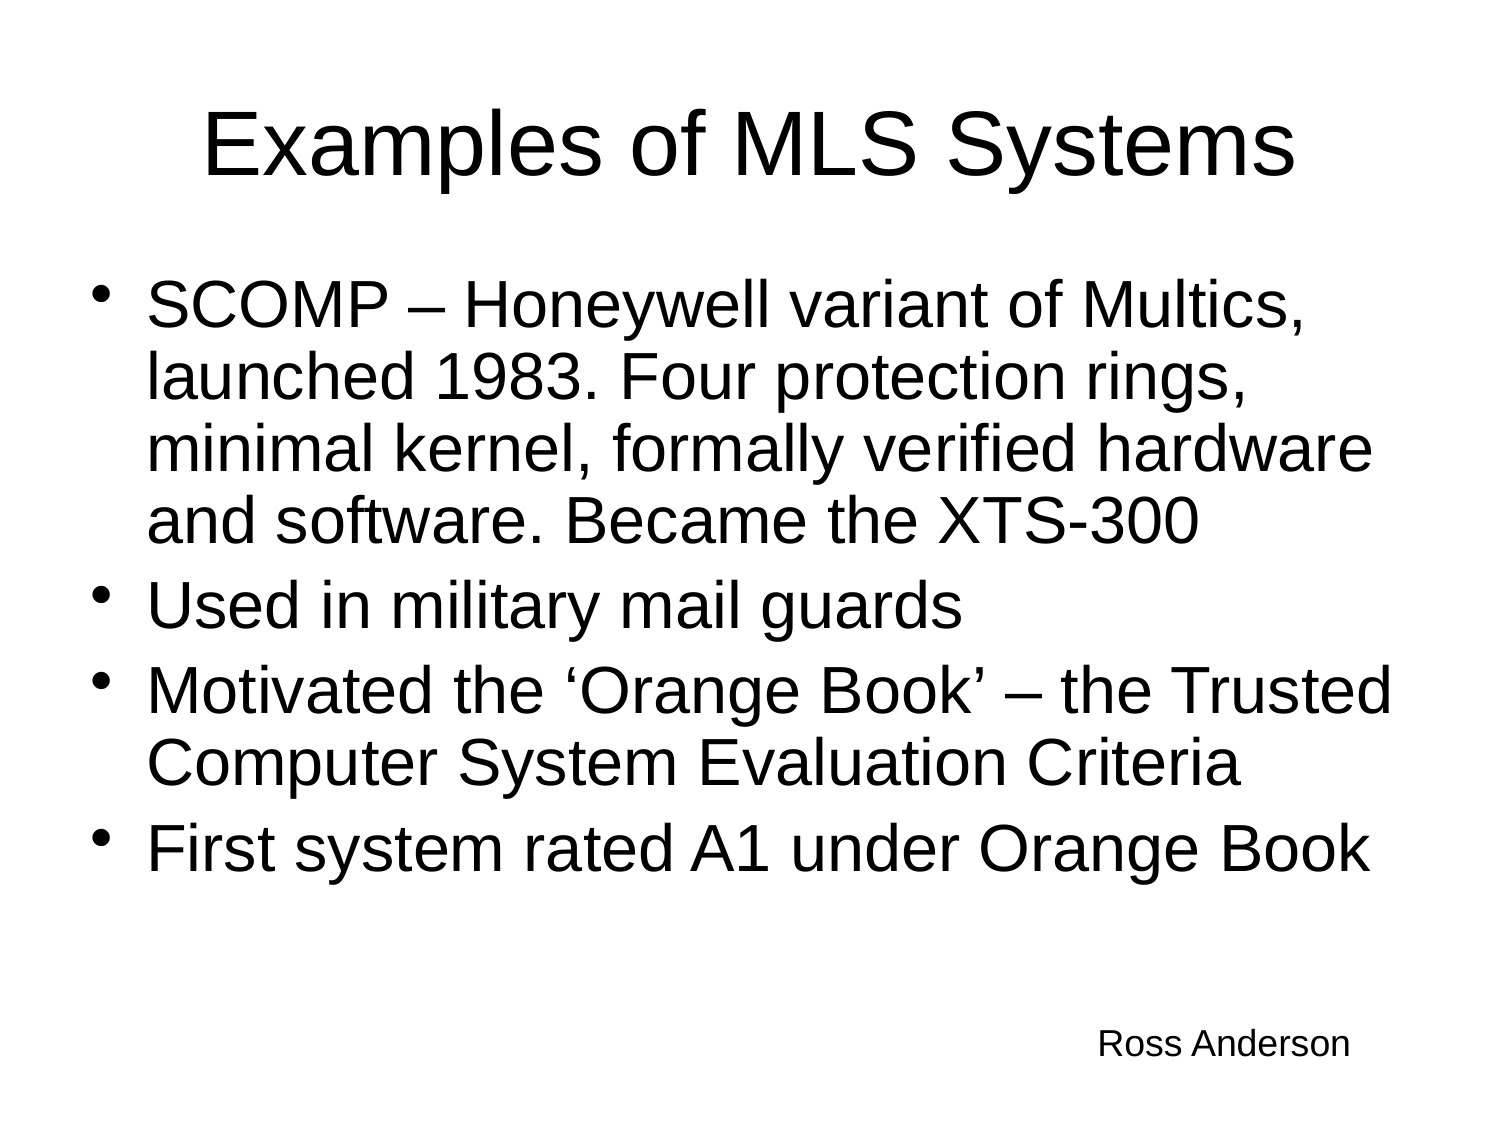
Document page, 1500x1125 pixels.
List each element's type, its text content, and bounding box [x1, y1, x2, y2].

title Examples of MLS Systems [75, 45, 1425, 233]
list SCOMP – Honeywell variant of Multics, launched 1983. Four protection rings, minimal kernel, formally verified hardware and software. Became the XTS-300 Used in military mail guards Motivated the ‘Orange Book’ – the Trusted Computer System Evaluation Criteria First system rated A1 under Orange Book [75, 262, 1425, 1005]
text_box Ross Anderson [1082, 1011, 1366, 1072]
